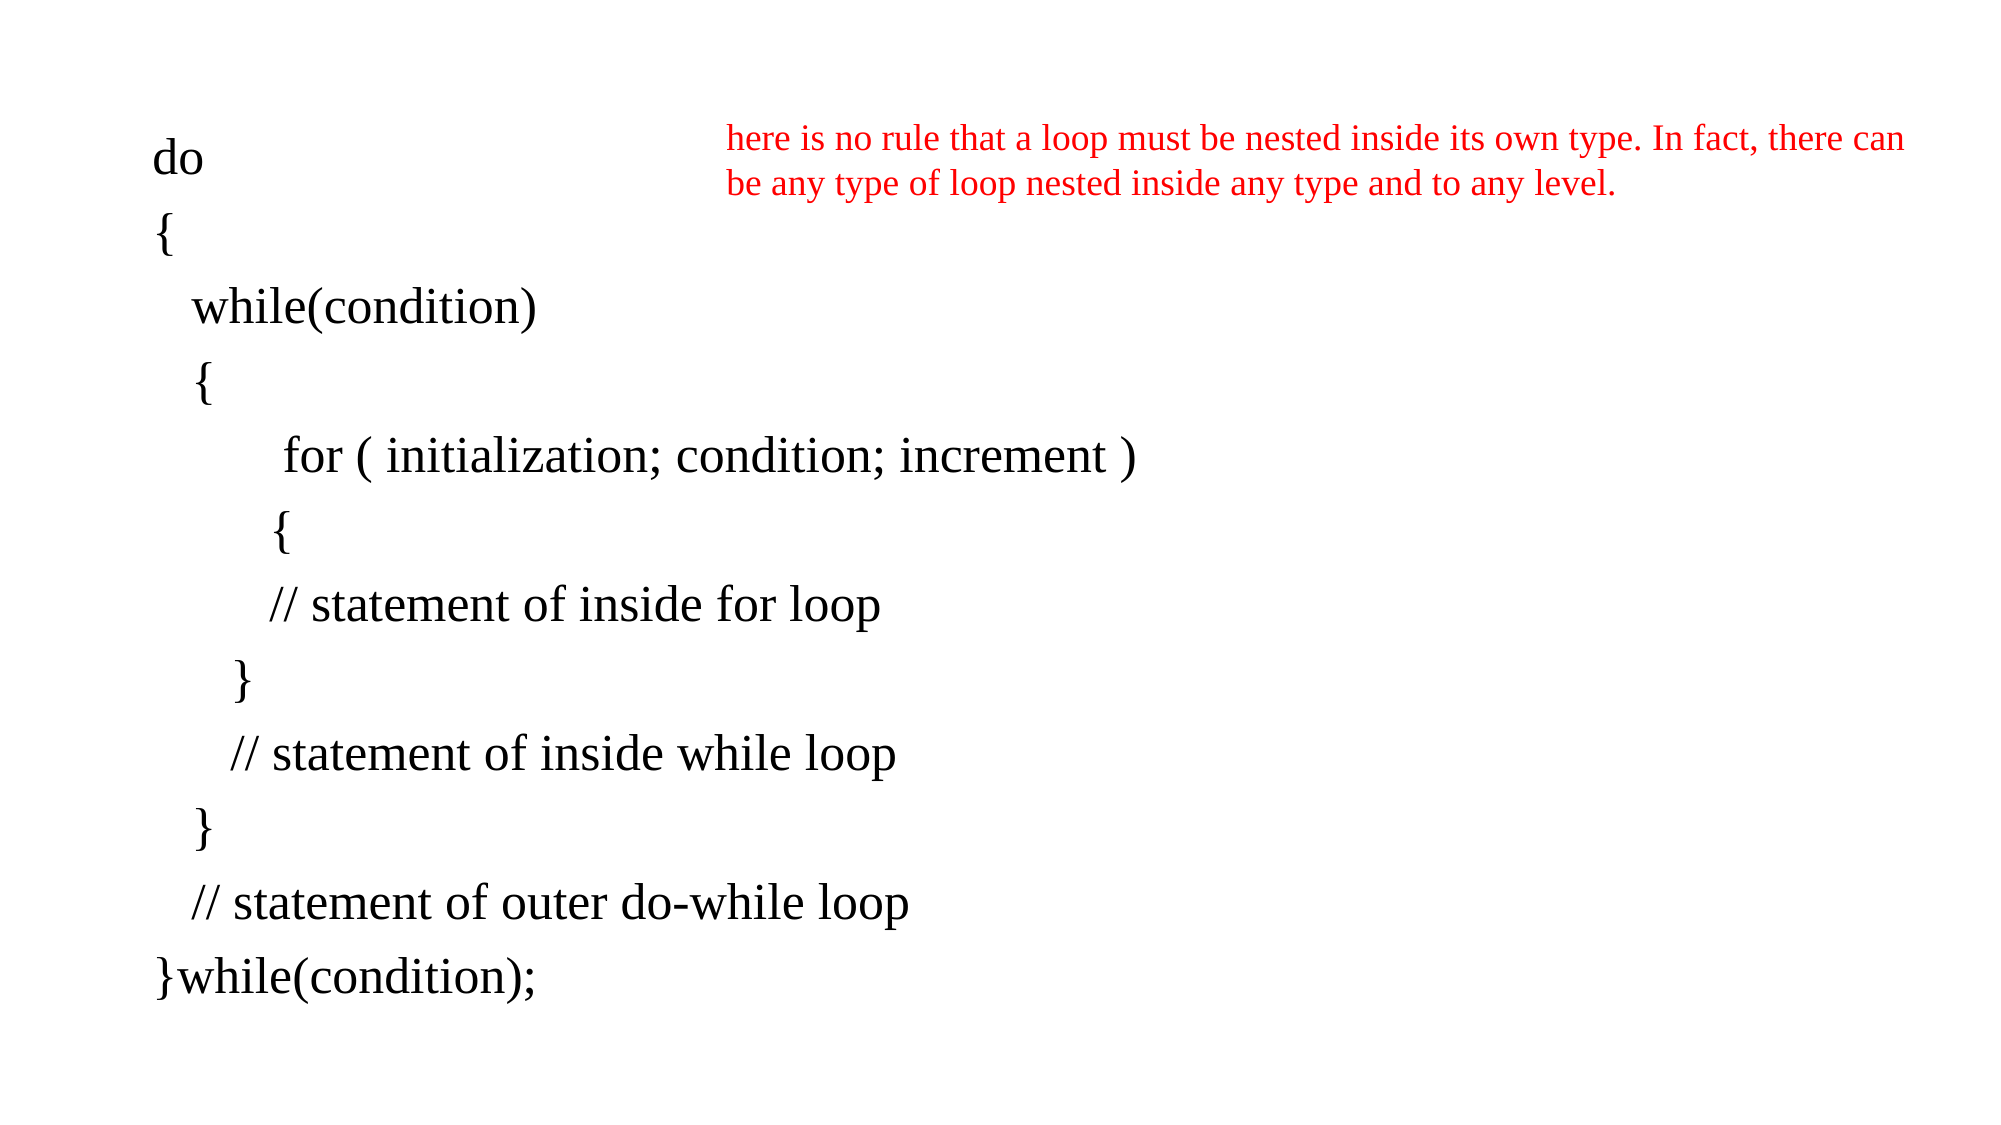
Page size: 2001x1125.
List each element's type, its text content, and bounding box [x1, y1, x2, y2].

list do { while(condition) { for ( initialization; condition; increment ) { // statement of inside for loop } // statement of inside while loop } // statement of outer do-while loop }while(condition); [137, 122, 1863, 1014]
text_box here is no rule that a loop must be nested inside its own type. In fact, there can be any type of loop nested inside any type and to any level. [711, 105, 1950, 211]
